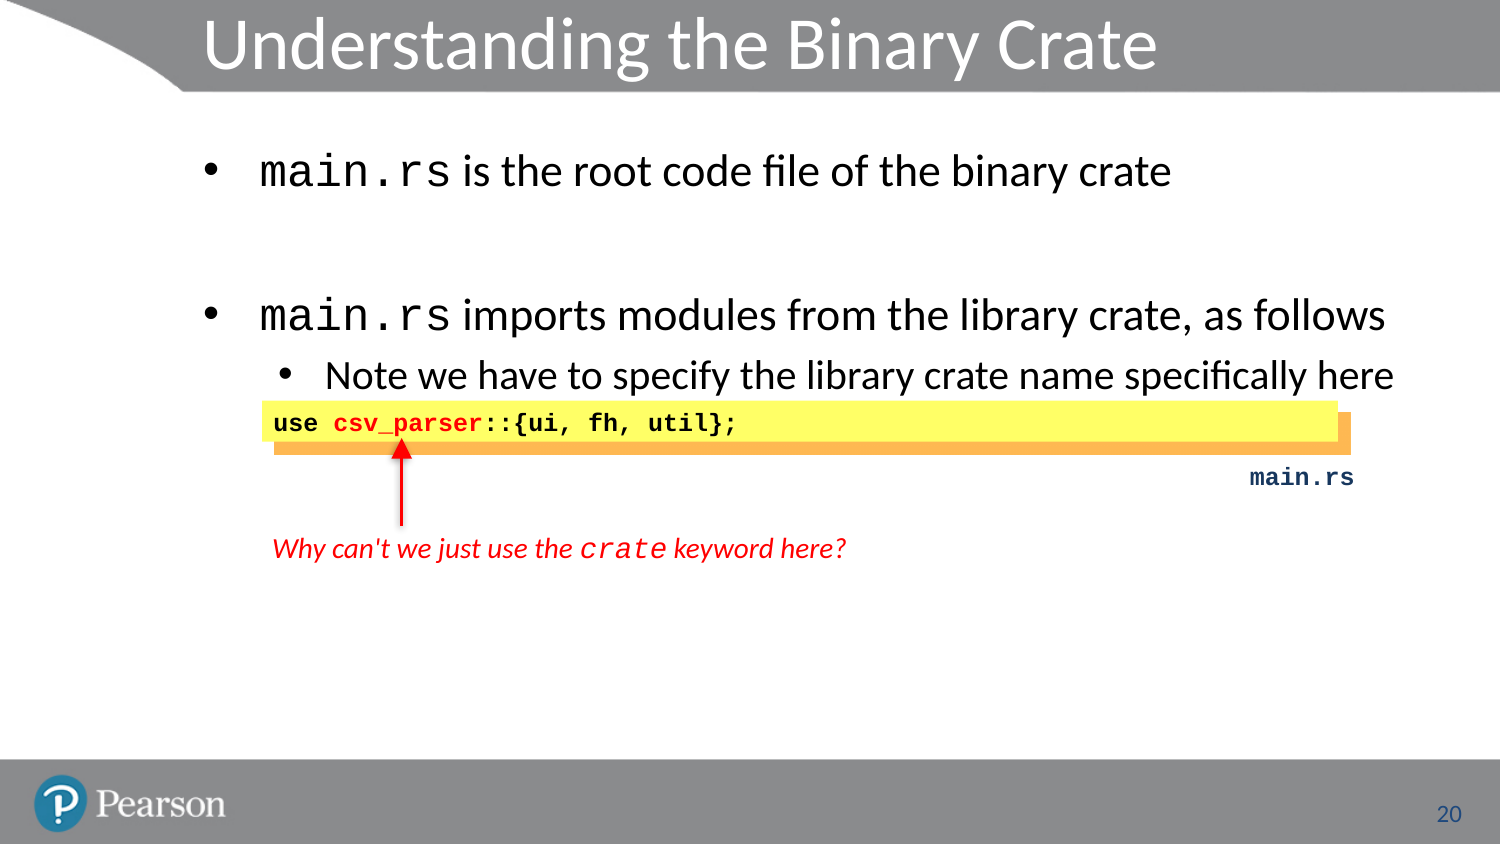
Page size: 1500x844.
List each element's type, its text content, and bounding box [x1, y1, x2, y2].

text_box use csv_parser::{ui, fh, util}; [262, 400, 1338, 442]
text_box Why can't we just use the crate keyword here? [257, 521, 863, 572]
title Understanding the Binary Crate [187, 0, 1455, 79]
list main.rs is the root code file of the binary crate main.rs imports modules from the library crate, as follows Note we have to specify the library crate name specifically here [188, 133, 1493, 716]
text_box 20 [1406, 759, 1493, 835]
text_box main.rs [1234, 453, 1370, 499]
picture [0, 0, 1500, 844]
